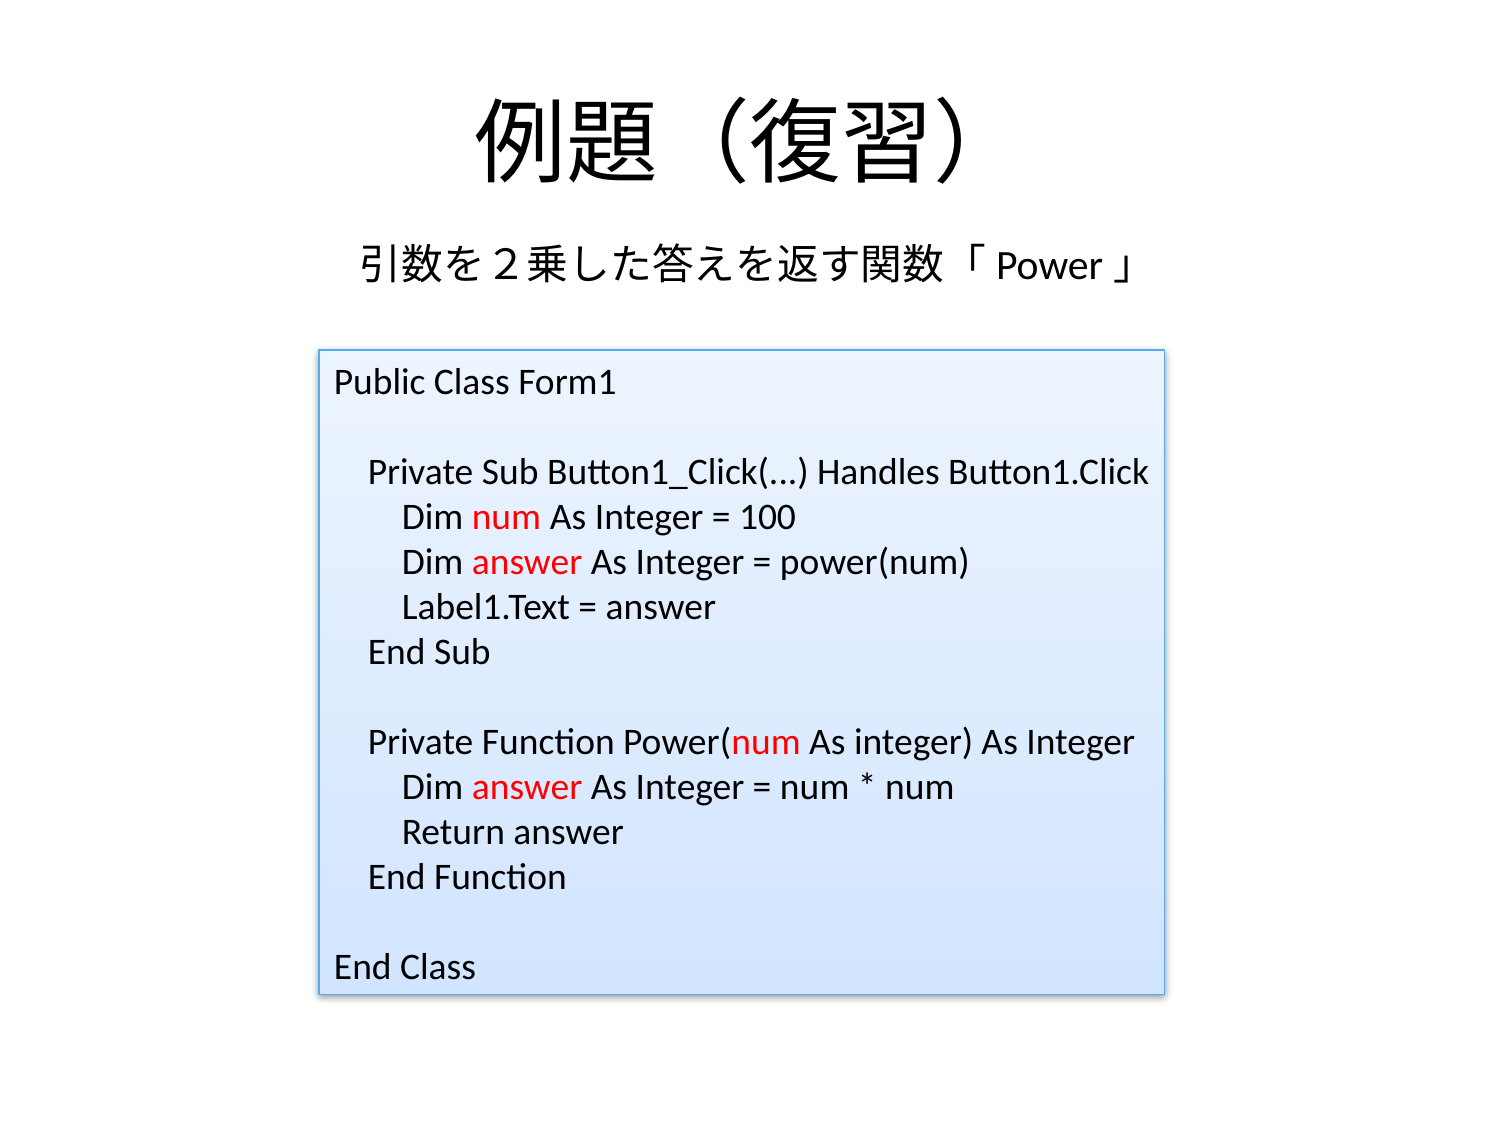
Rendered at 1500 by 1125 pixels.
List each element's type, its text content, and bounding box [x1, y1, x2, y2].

text_box Public Class Form1 Private Sub Button1_Click(...) Handles Button1.Click Dim num As Integer = 100 Dim answer As Integer = power(num) Label1.Text = answer End Sub Private Function Power(num As integer) As Integer Dim answer As Integer = num * num Return answer End Function End Class [318, 349, 1165, 995]
title 例題（復習） [75, 45, 1425, 233]
text_box 引数を２乗した答えを返す関数「Power」 [345, 230, 1172, 295]
